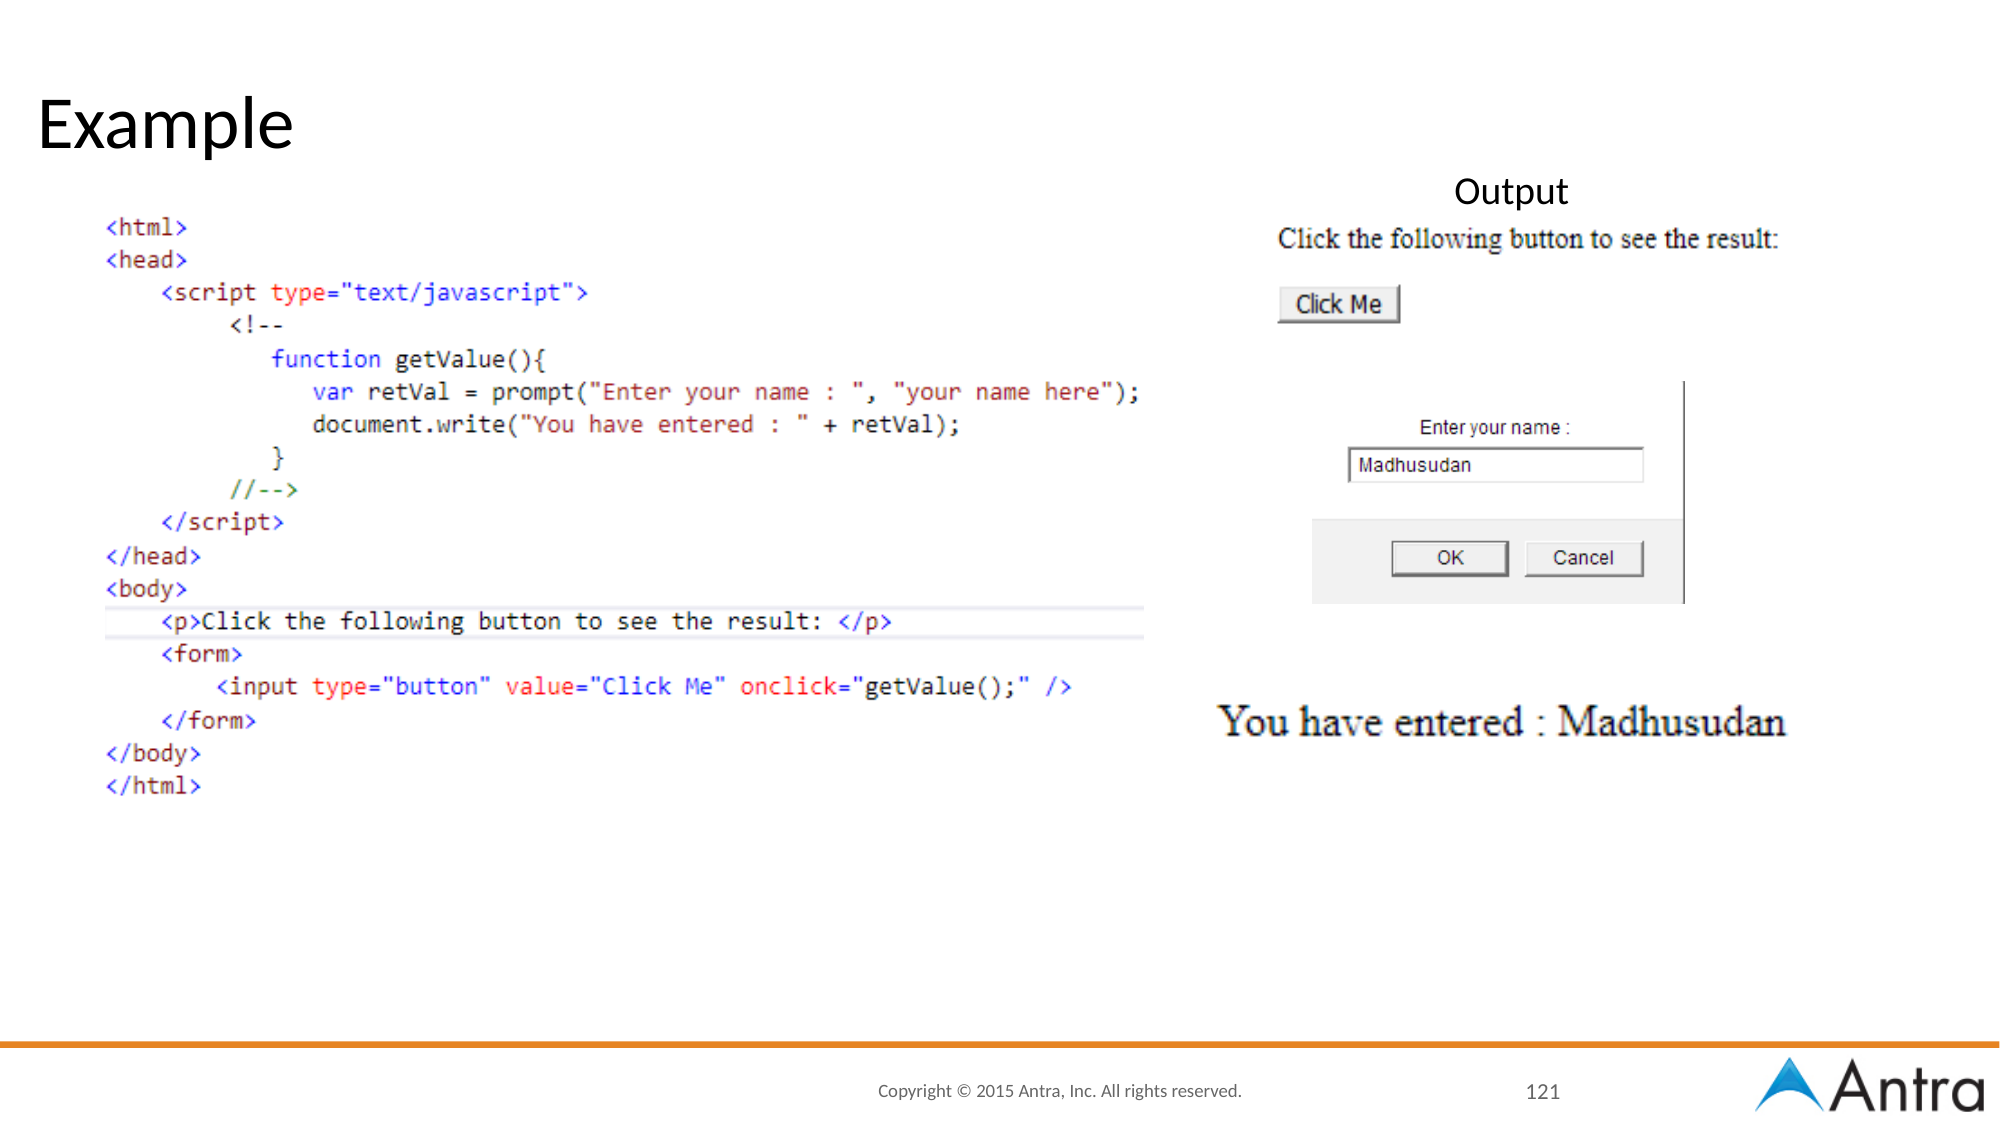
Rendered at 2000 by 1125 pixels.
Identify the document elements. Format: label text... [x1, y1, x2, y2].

text_box Output [1454, 170, 1605, 213]
picture [1311, 381, 1685, 604]
picture [105, 214, 1144, 806]
picture [1269, 214, 1790, 330]
title Example [37, 61, 1863, 163]
picture [1744, 1048, 1994, 1122]
picture [1214, 692, 1809, 759]
slide_number 121 [1498, 1075, 1561, 1106]
